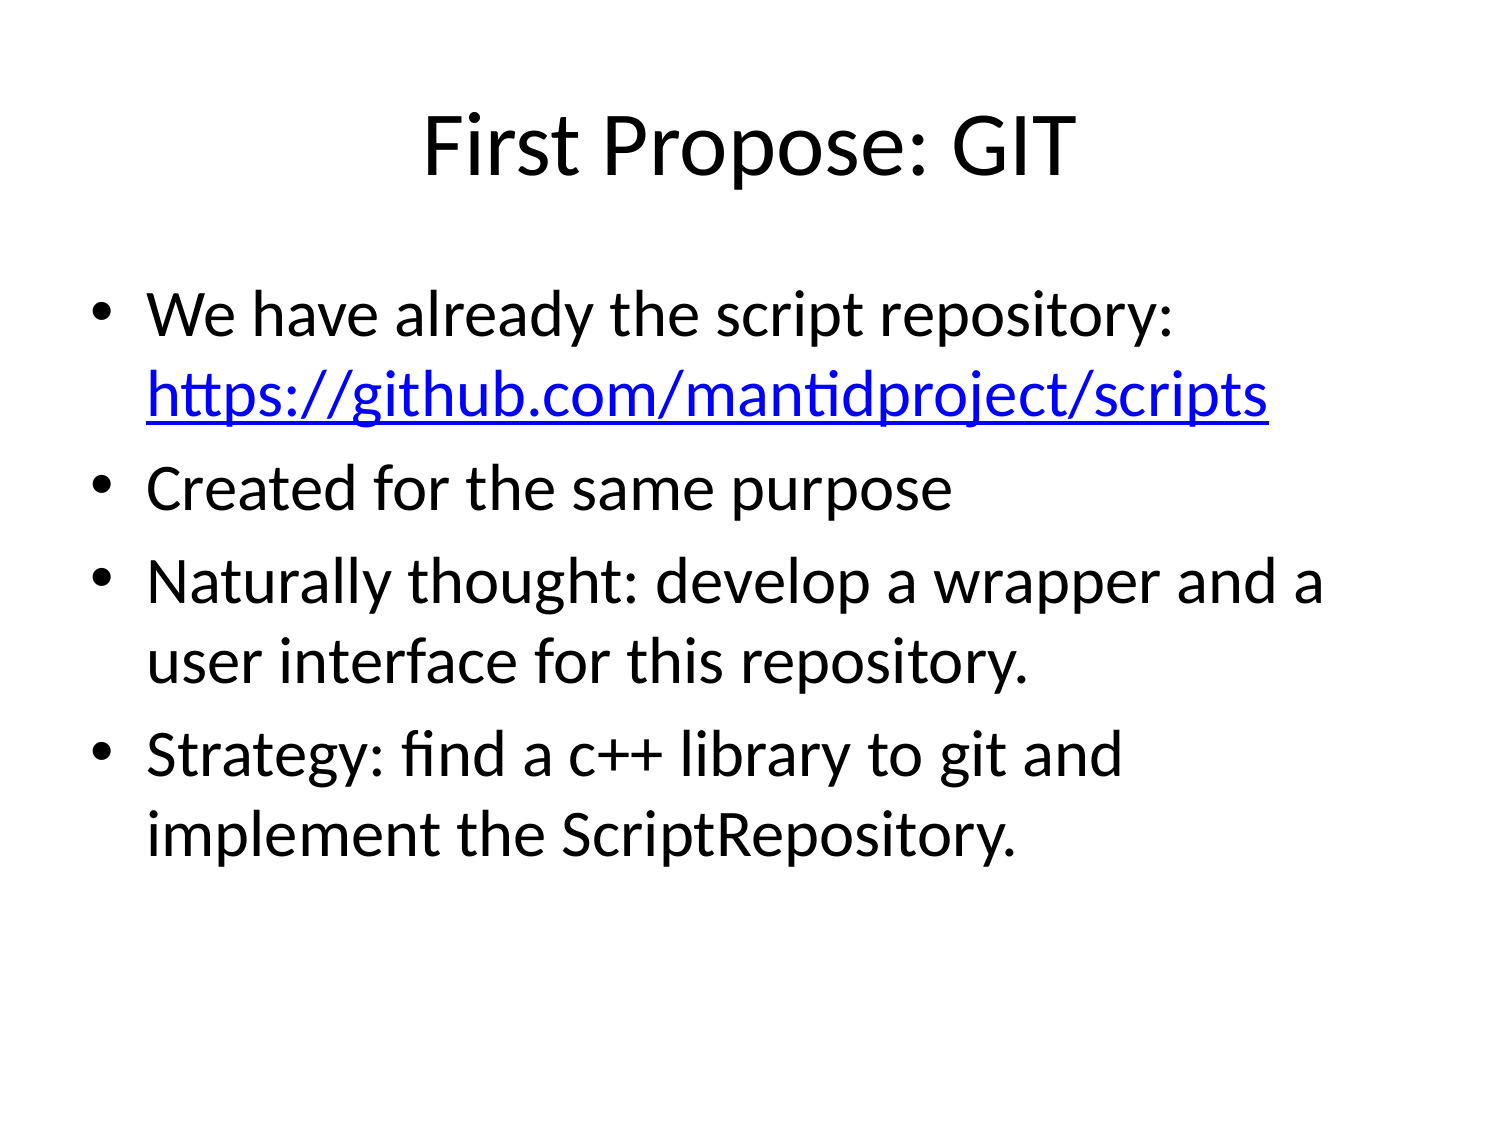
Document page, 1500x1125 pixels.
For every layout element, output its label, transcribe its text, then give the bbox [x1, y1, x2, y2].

title First Propose: GIT [75, 45, 1425, 233]
list We have already the script repository: https://github.com/mantidproject/scripts Created for the same purpose Naturally thought: develop a wrapper and a user interface for this repository. Strategy: find a c++ library to git and implement the ScriptRepository. [75, 262, 1425, 1005]
